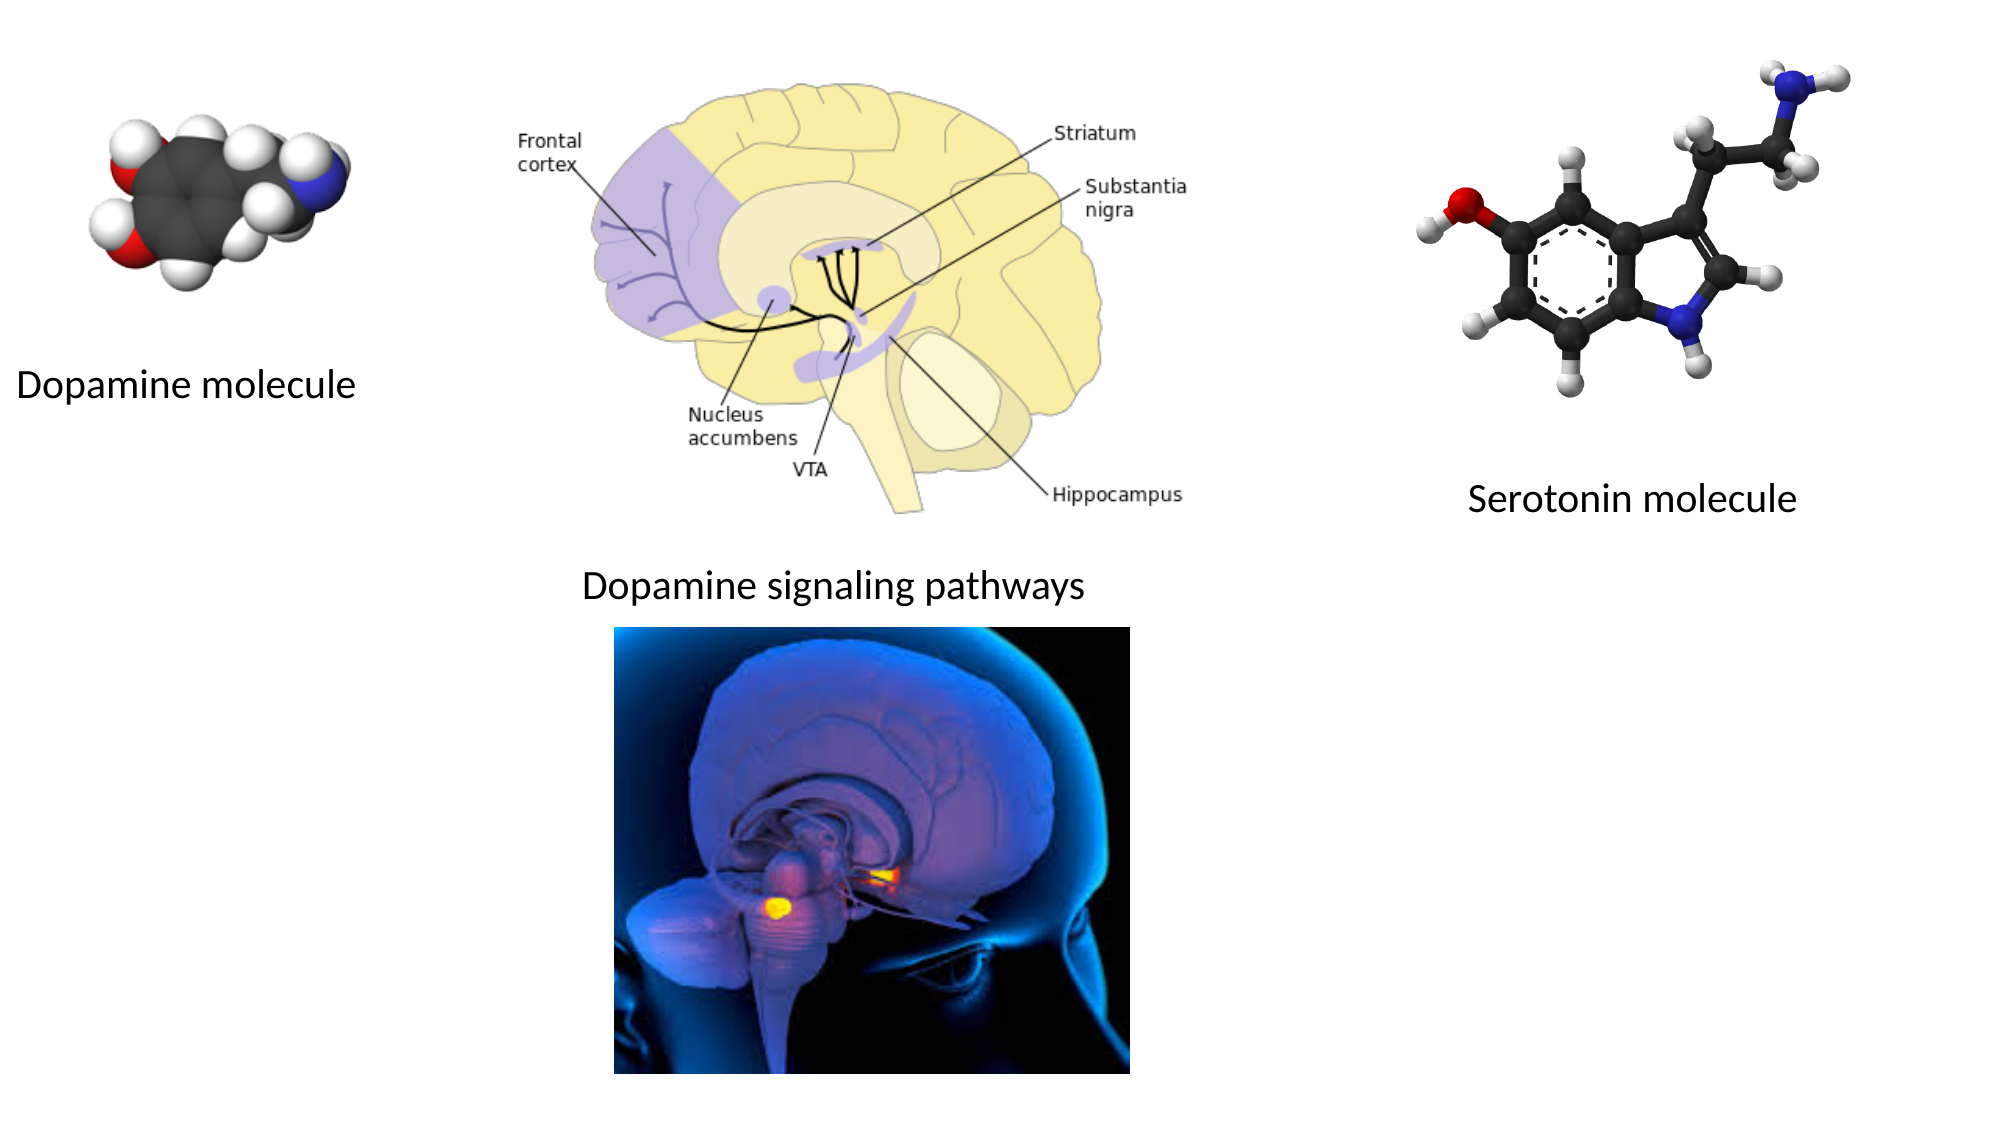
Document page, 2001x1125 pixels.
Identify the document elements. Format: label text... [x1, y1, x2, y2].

text_box Dopamine molecule [1, 349, 372, 414]
picture [614, 627, 1130, 1074]
picture [1398, 42, 1868, 415]
picture [471, 37, 1220, 561]
text_box Dopamine signaling pathways [567, 561, 1101, 616]
text_box Serotonin molecule [1453, 463, 1813, 529]
picture [79, 106, 361, 300]
